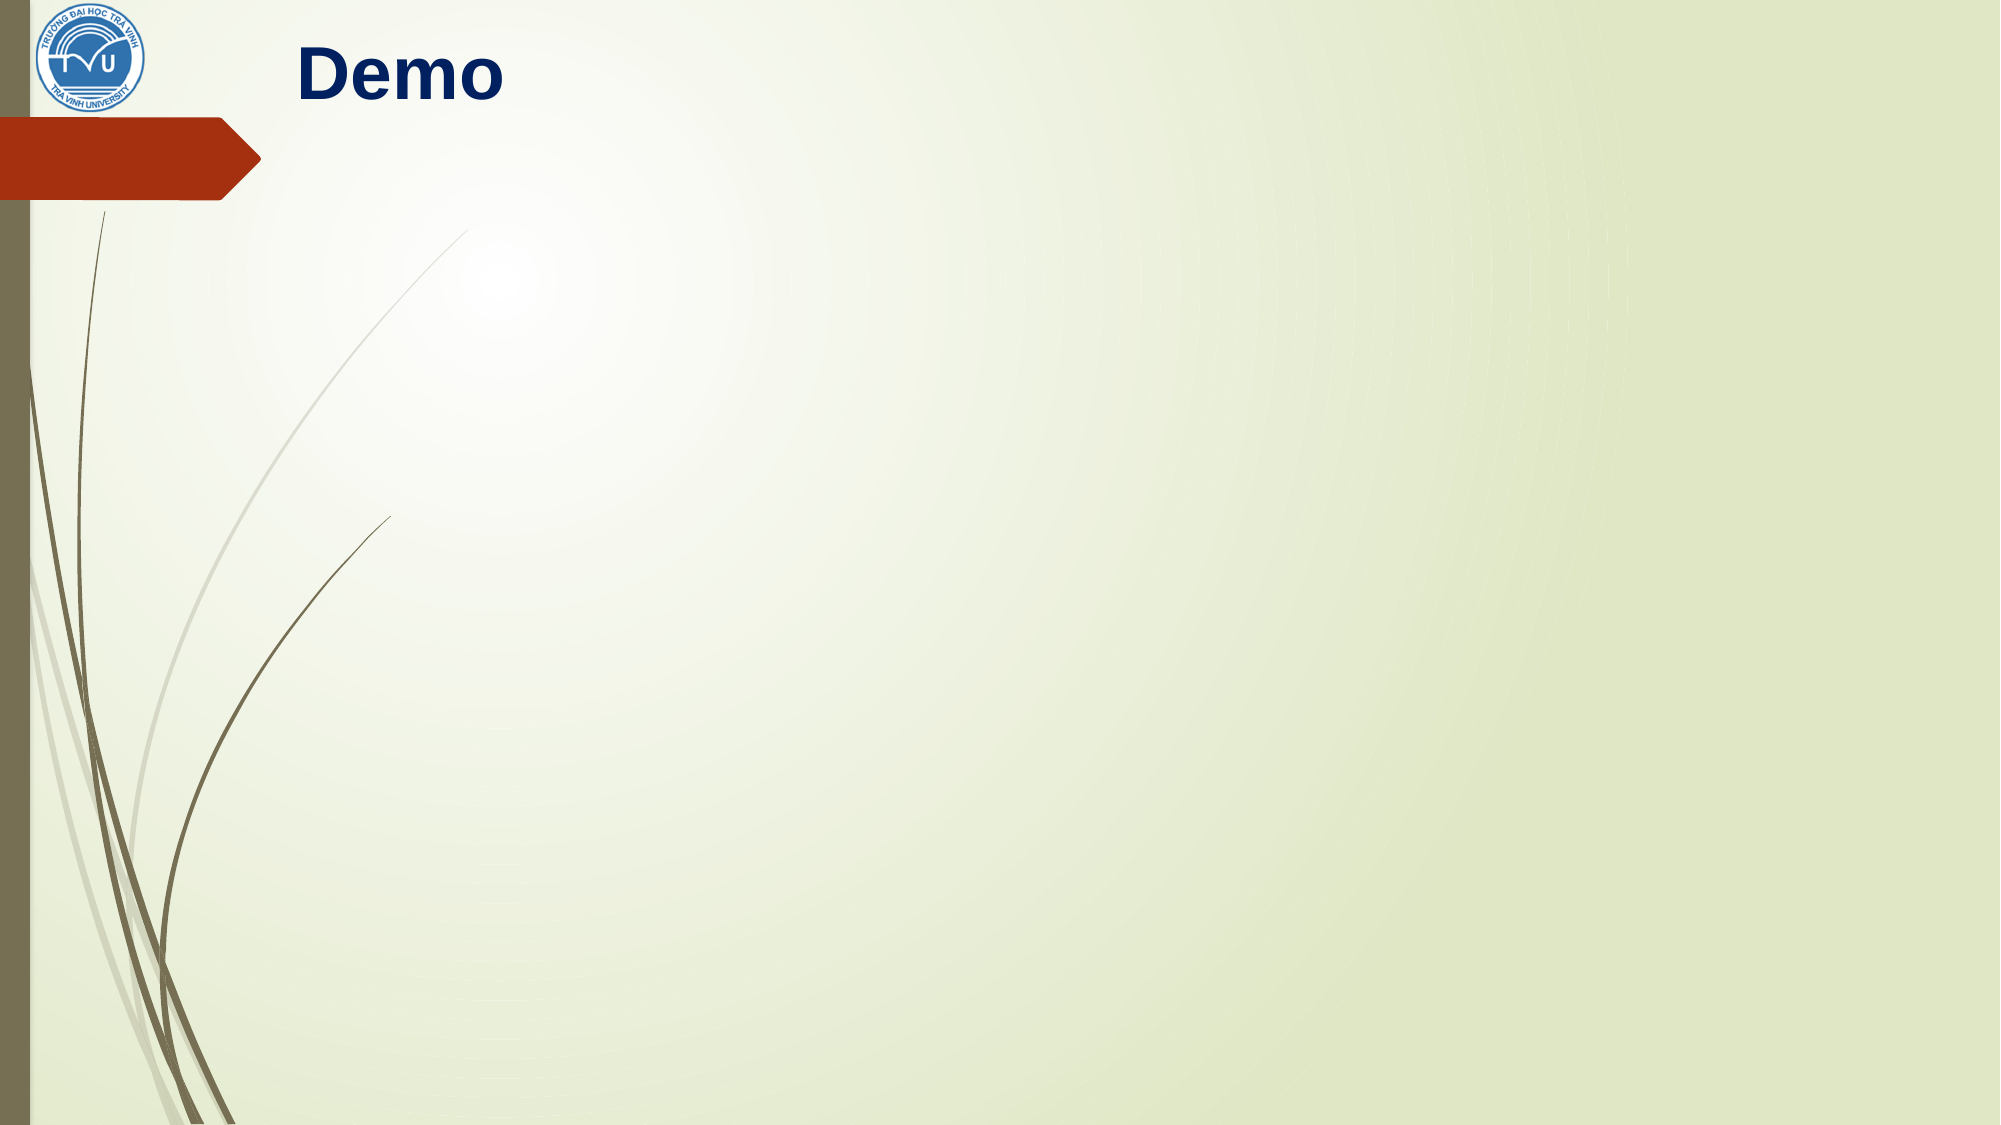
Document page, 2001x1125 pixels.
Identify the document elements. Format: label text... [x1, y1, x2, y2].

text_box Demo [281, 16, 1208, 143]
picture [31, 0, 148, 117]
